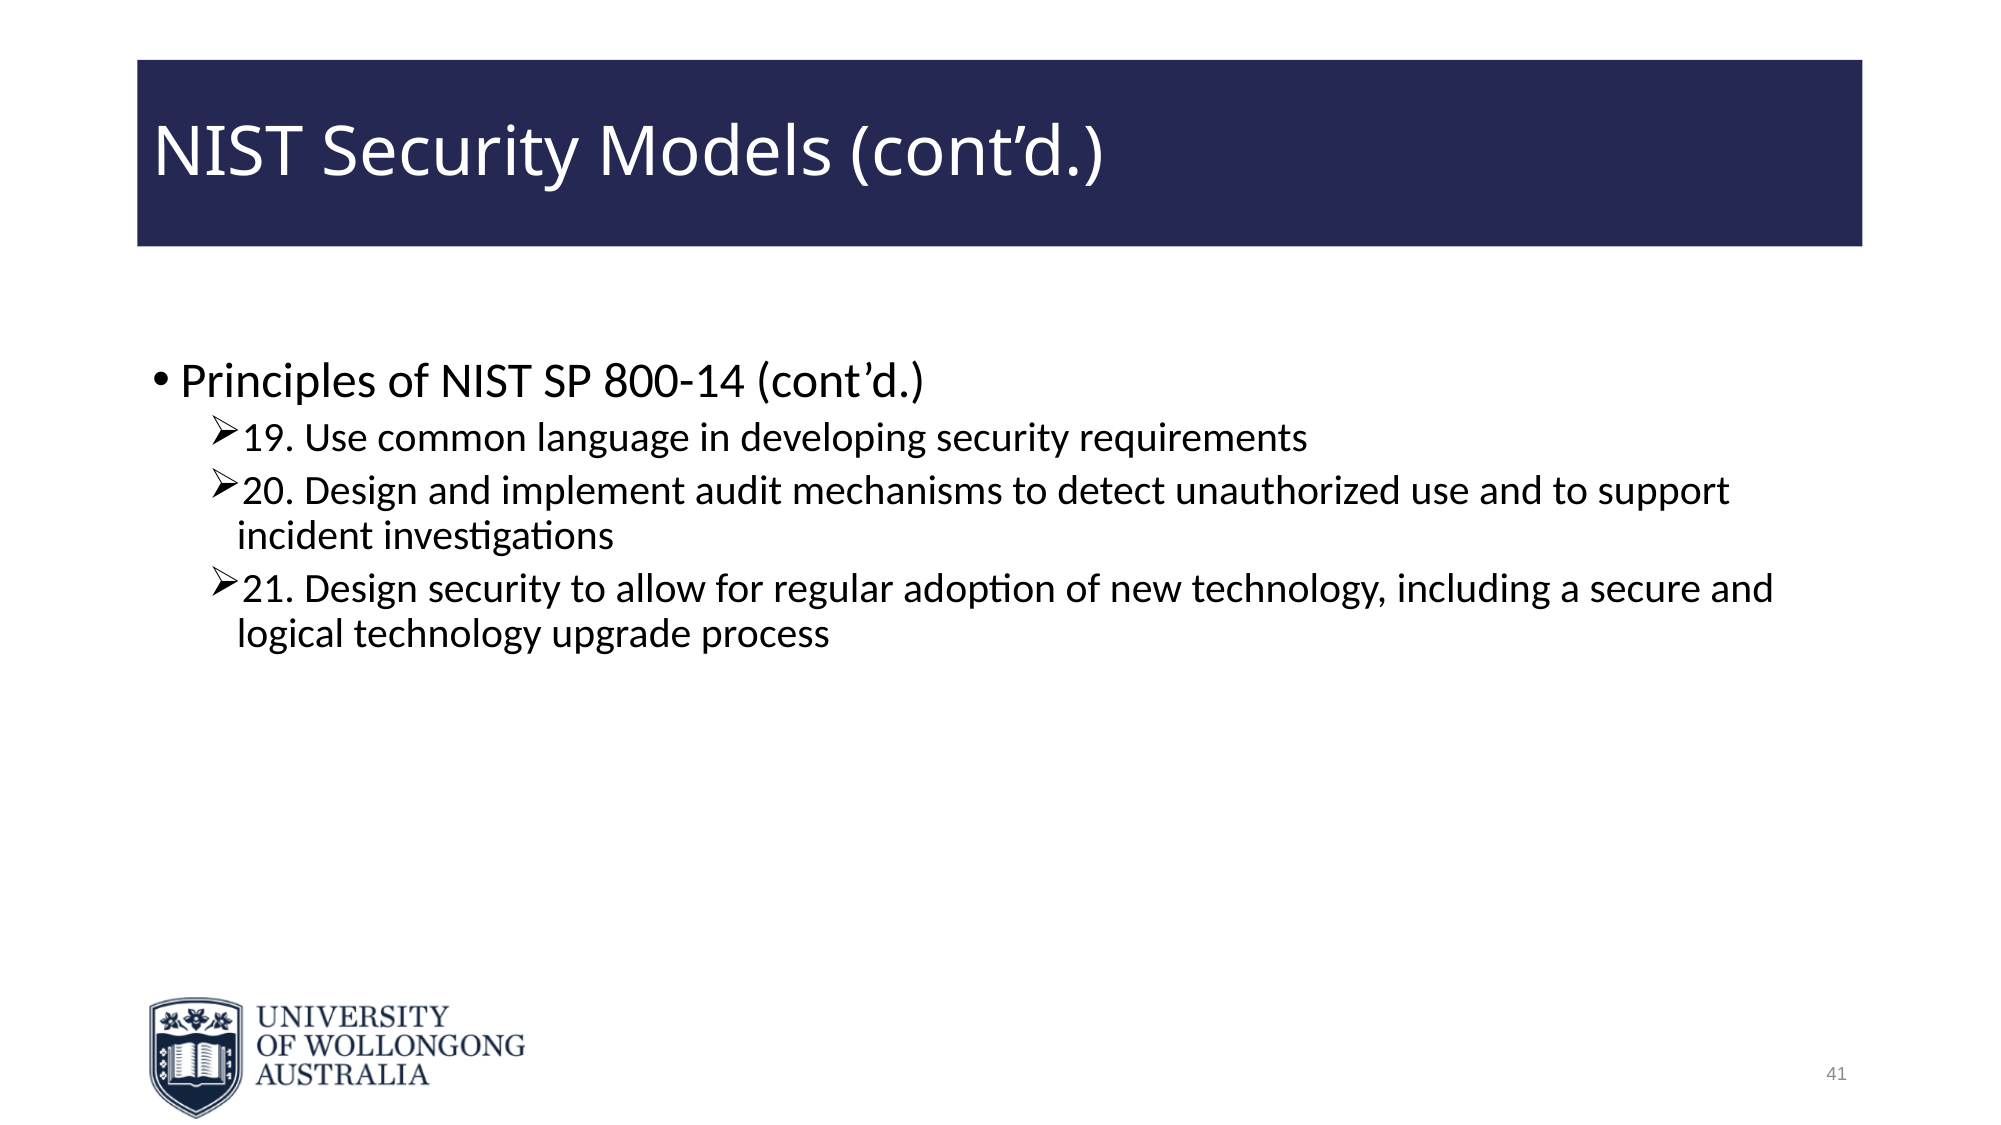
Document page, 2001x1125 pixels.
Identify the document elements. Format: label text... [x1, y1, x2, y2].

list Principles of NIST SP 800-14 (cont’d.) 19. Use common language in developing security requirements 20. Design and implement audit mechanisms to detect unauthorized use and to support incident investigations 21. Design security to allow for regular adoption of new technology, including a secure and logical technology upgrade process [137, 346, 1863, 752]
title NIST Security Models (cont’d.) [137, 59, 1863, 247]
slide_number 41 [1412, 1042, 1863, 1103]
picture [137, 987, 548, 1125]
